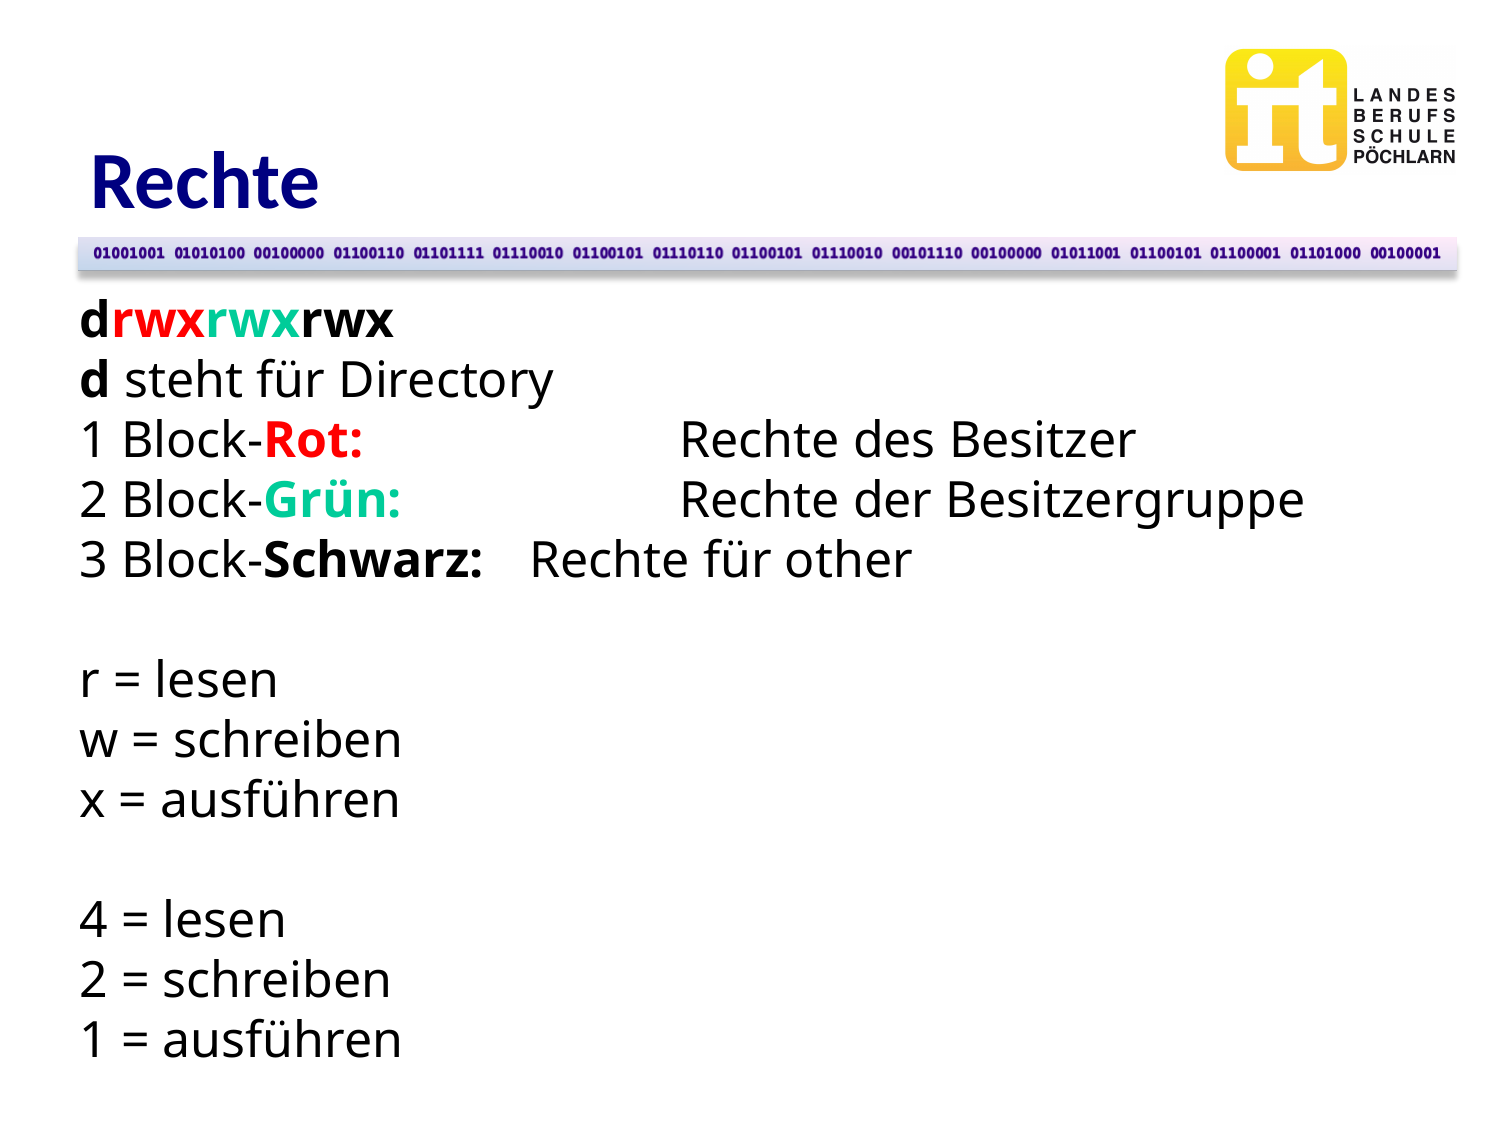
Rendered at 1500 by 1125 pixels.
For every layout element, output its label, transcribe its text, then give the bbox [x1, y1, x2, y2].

text_box drwxrwxrwx d steht für Directory 1 Block-Rot: Rechte des Besitzer 2 Block-Grün: Rechte der Besitzergruppe 3 Block-Schwarz: Rechte für other r = lesen w = schreiben x = ausführen 4 = lesen 2 = schreiben 1 = ausführen [64, 279, 1435, 846]
text_box Rechte [75, 20, 1223, 233]
picture [69, 237, 1466, 289]
picture [1224, 45, 1456, 175]
